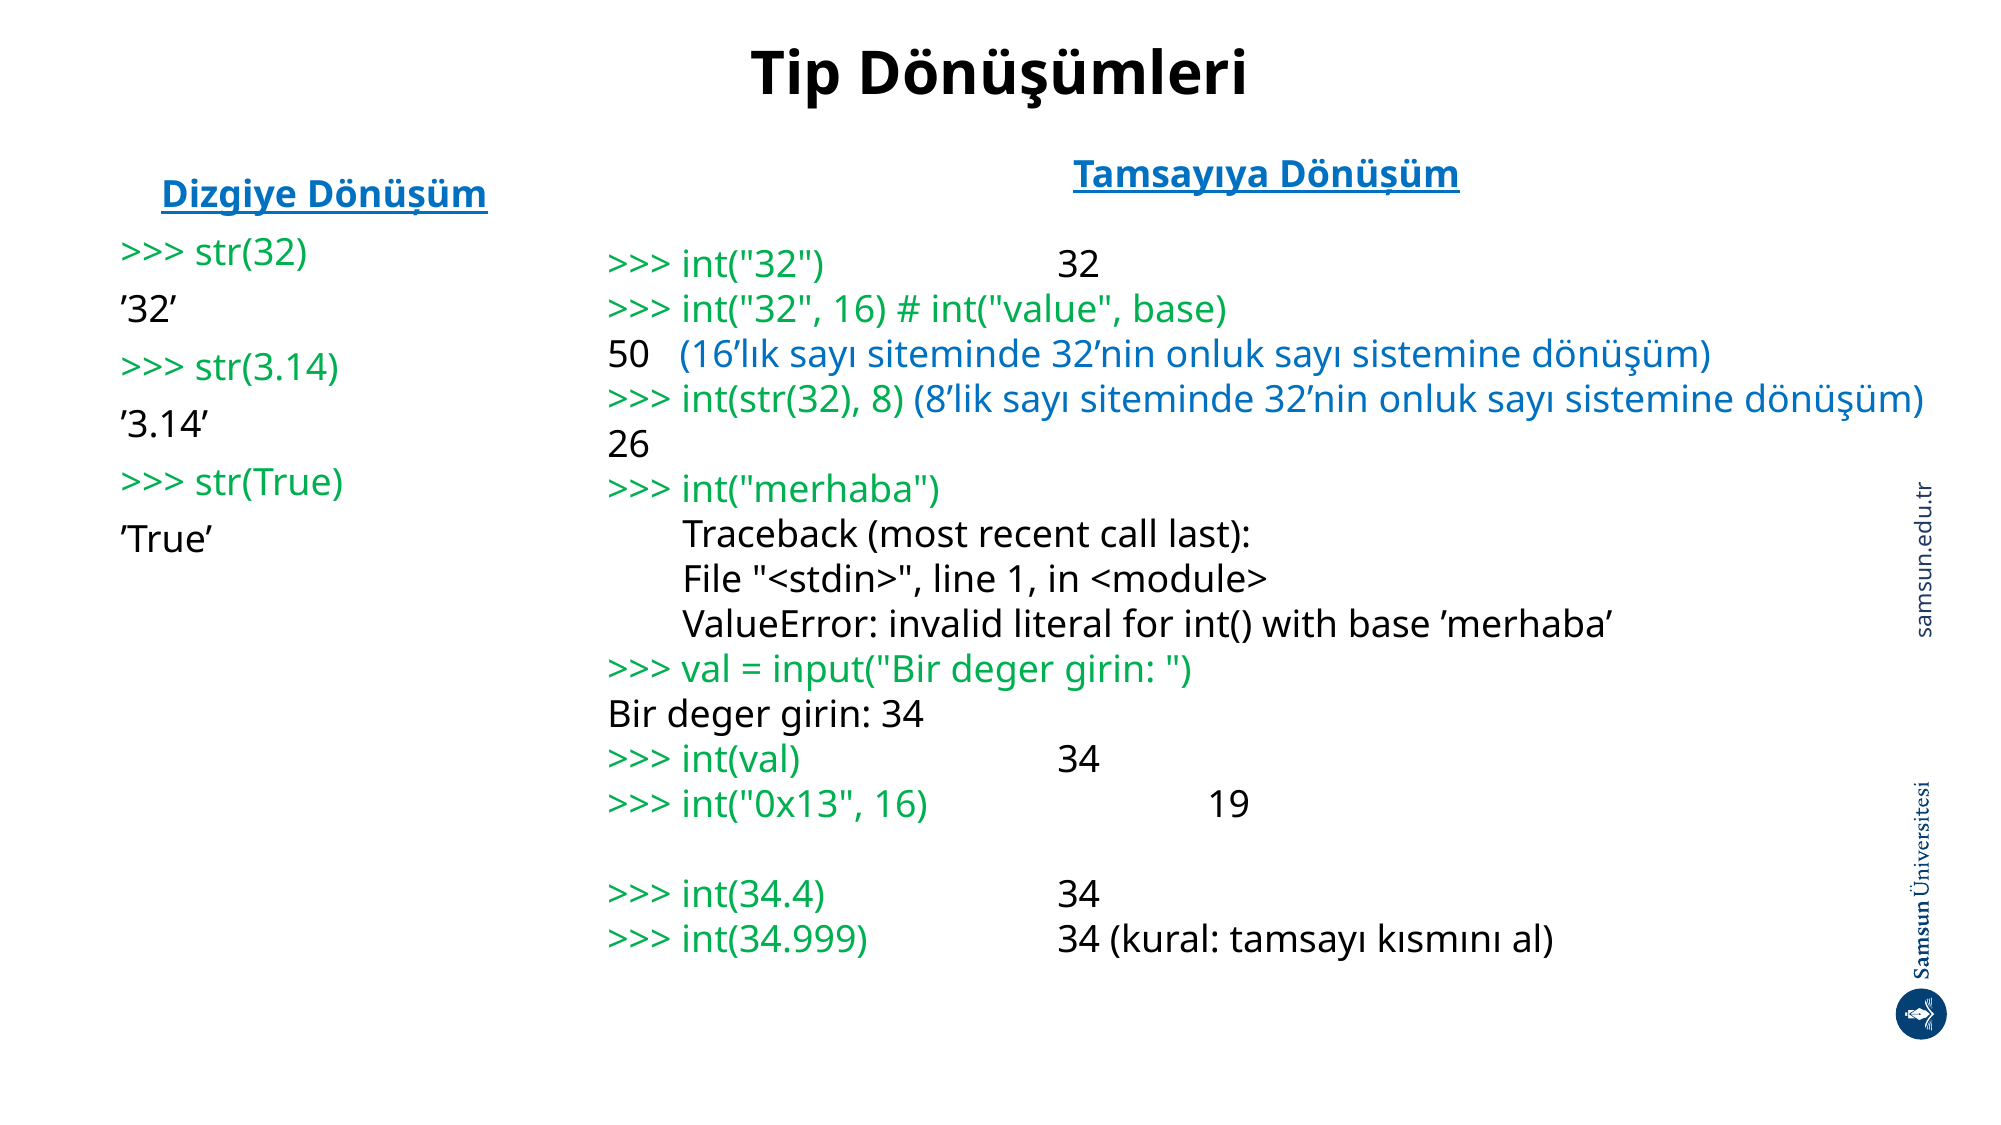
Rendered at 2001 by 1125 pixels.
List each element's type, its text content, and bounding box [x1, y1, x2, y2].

text_box Tamsayıya Dönüșüm >>> int("32") 32 >>> int("32", 16) # int("value", base) 50 (16’lık sayı siteminde 32’nin onluk sayı sistemine dönüşüm) >>> int(str(32), 8) (8’lik sayı siteminde 32’nin onluk sayı sistemine dönüşüm) 26 >>> int("merhaba") Traceback (most recent call last): File "<stdin>", line 1, in <module> ValueError: invalid literal for int() with base ’merhaba’ >>> val = input("Bir deger girin: ") Bir deger girin: 34 >>> int(val) 34 >>> int("0x13", 16) 19 >>> int(34.4) 34 >>> int(34.999) 34 (kural: tamsayı kısmını al) [592, 142, 1941, 995]
title Tip Dönüşümleri [105, 0, 1895, 151]
list Dizgiye Dönüșüm >>> str(32) ’32’ >>> str(3.14) ’3.14’ >>> str(True) ’True’ [105, 162, 544, 1016]
